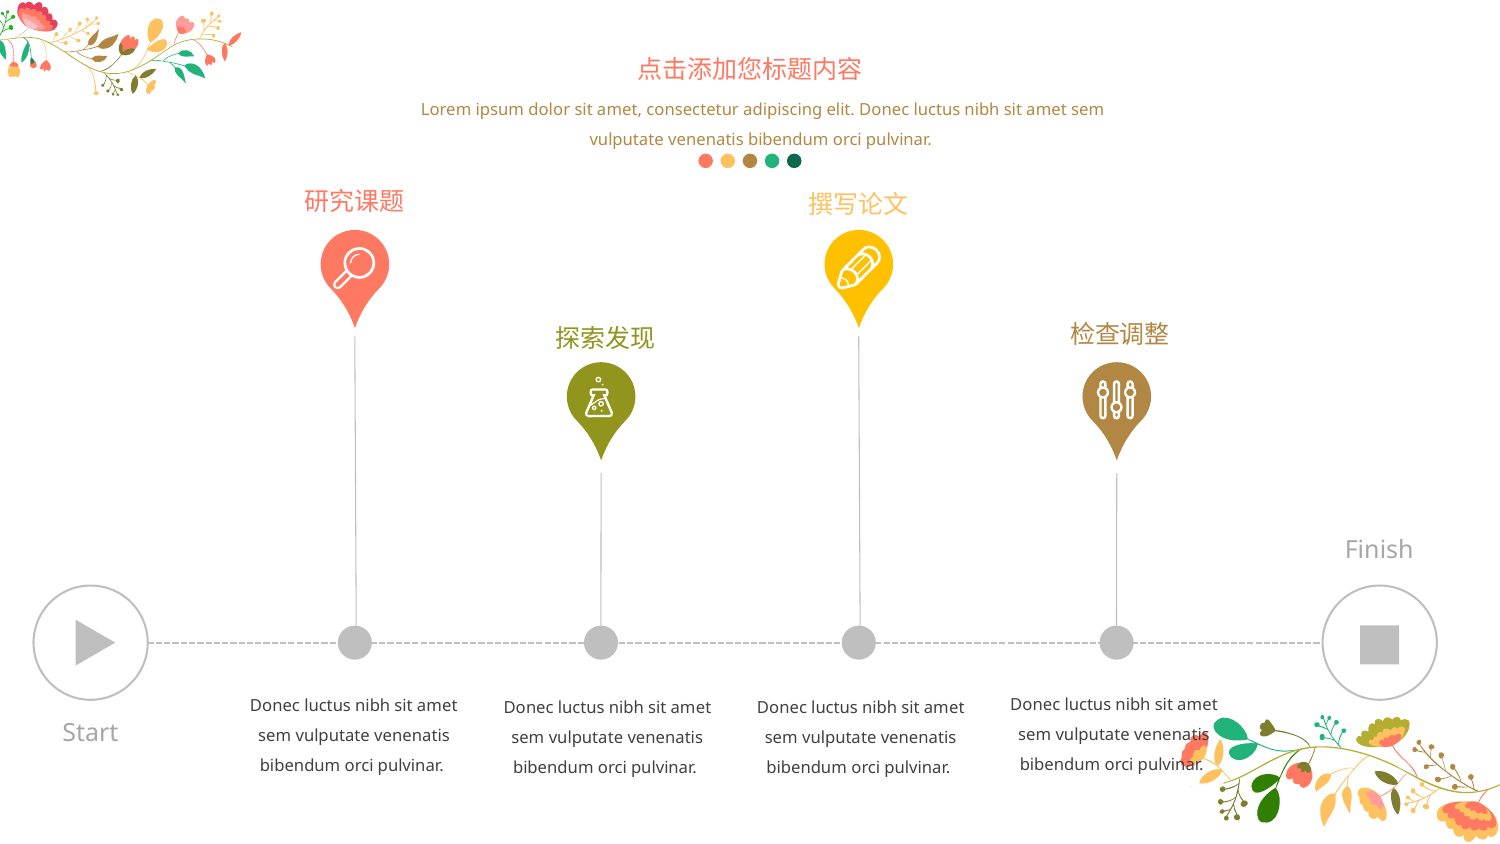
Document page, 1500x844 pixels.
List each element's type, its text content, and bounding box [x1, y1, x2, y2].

text_box [582, 624, 620, 642]
text_box [32, 584, 149, 701]
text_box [1096, 380, 1137, 420]
text_box [336, 624, 373, 642]
text_box 研究课题 [289, 178, 419, 223]
text_box [1321, 584, 1438, 701]
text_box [332, 247, 376, 290]
text_box [1098, 624, 1135, 642]
text_box [840, 643, 877, 661]
text_box Start [47, 709, 134, 754]
text_box Finish [1329, 526, 1429, 572]
text_box 撰写论文 [793, 181, 924, 226]
text_box Lorem ipsum dolor sit amet, consectetur adipiscing elit. Donec luctus nibh sit amet sem vulputate venenatis bibendum orci pulvinar. [404, 81, 1122, 157]
text_box Donec luctus nibh sit amet sem vulputate venenatis bibendum orci pulvinar. [988, 676, 1240, 782]
text_box [1359, 624, 1400, 665]
text_box [823, 228, 895, 332]
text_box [580, 383, 618, 422]
text_box [336, 643, 373, 661]
text_box [836, 245, 881, 290]
text_box Donec luctus nibh sit amet sem vulputate venenatis bibendum orci pulvinar. [482, 679, 733, 784]
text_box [698, 153, 802, 169]
text_box Donec luctus nibh sit amet sem vulputate venenatis bibendum orci pulvinar. [228, 677, 480, 782]
text_box [74, 617, 118, 668]
text_box 检查调整 [1055, 310, 1185, 356]
text_box 探索发现 [540, 314, 670, 360]
text_box 点击添加您标题内容 [622, 46, 878, 81]
text_box [565, 361, 637, 464]
text_box Donec luctus nibh sit amet sem vulputate venenatis bibendum orci pulvinar. [735, 679, 986, 784]
text_box [582, 643, 620, 661]
text_box [319, 228, 391, 332]
text_box [1081, 361, 1153, 464]
text_box [840, 624, 877, 642]
text_box [1098, 643, 1135, 661]
